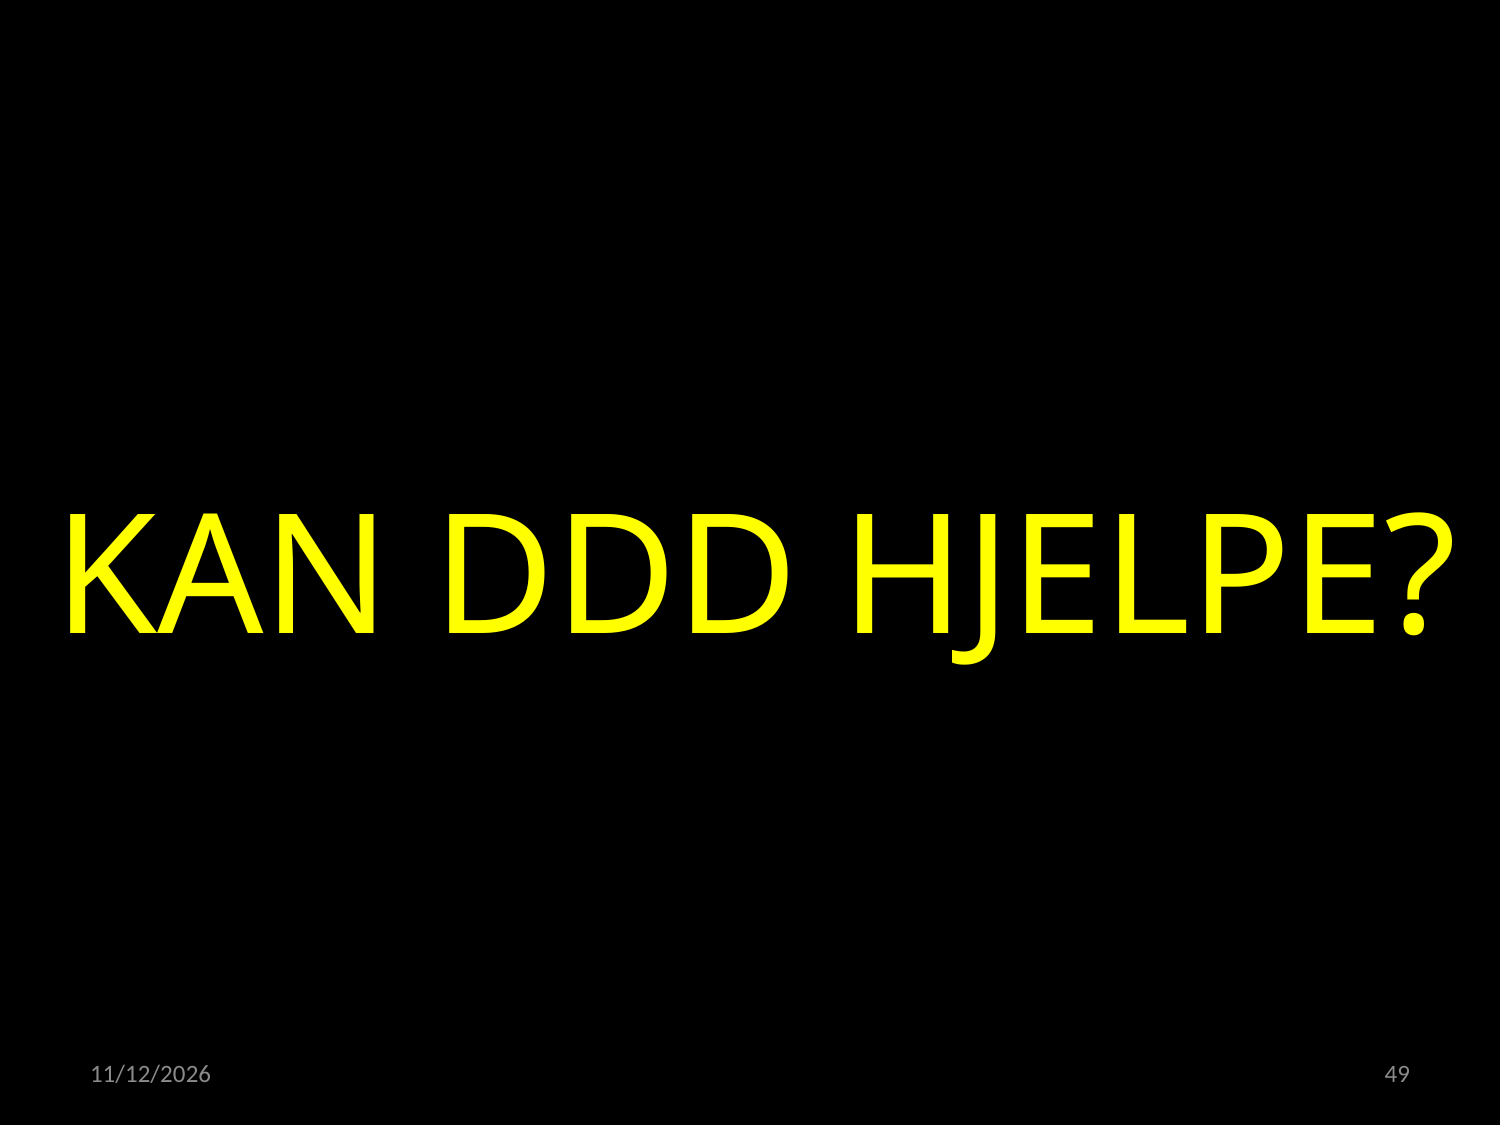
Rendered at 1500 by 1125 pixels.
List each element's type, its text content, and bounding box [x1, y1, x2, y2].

text_box KAN DDD HJELPE? [5, 459, 1500, 561]
slide_number 49 [1074, 1042, 1425, 1103]
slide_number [75, 1042, 425, 1103]
